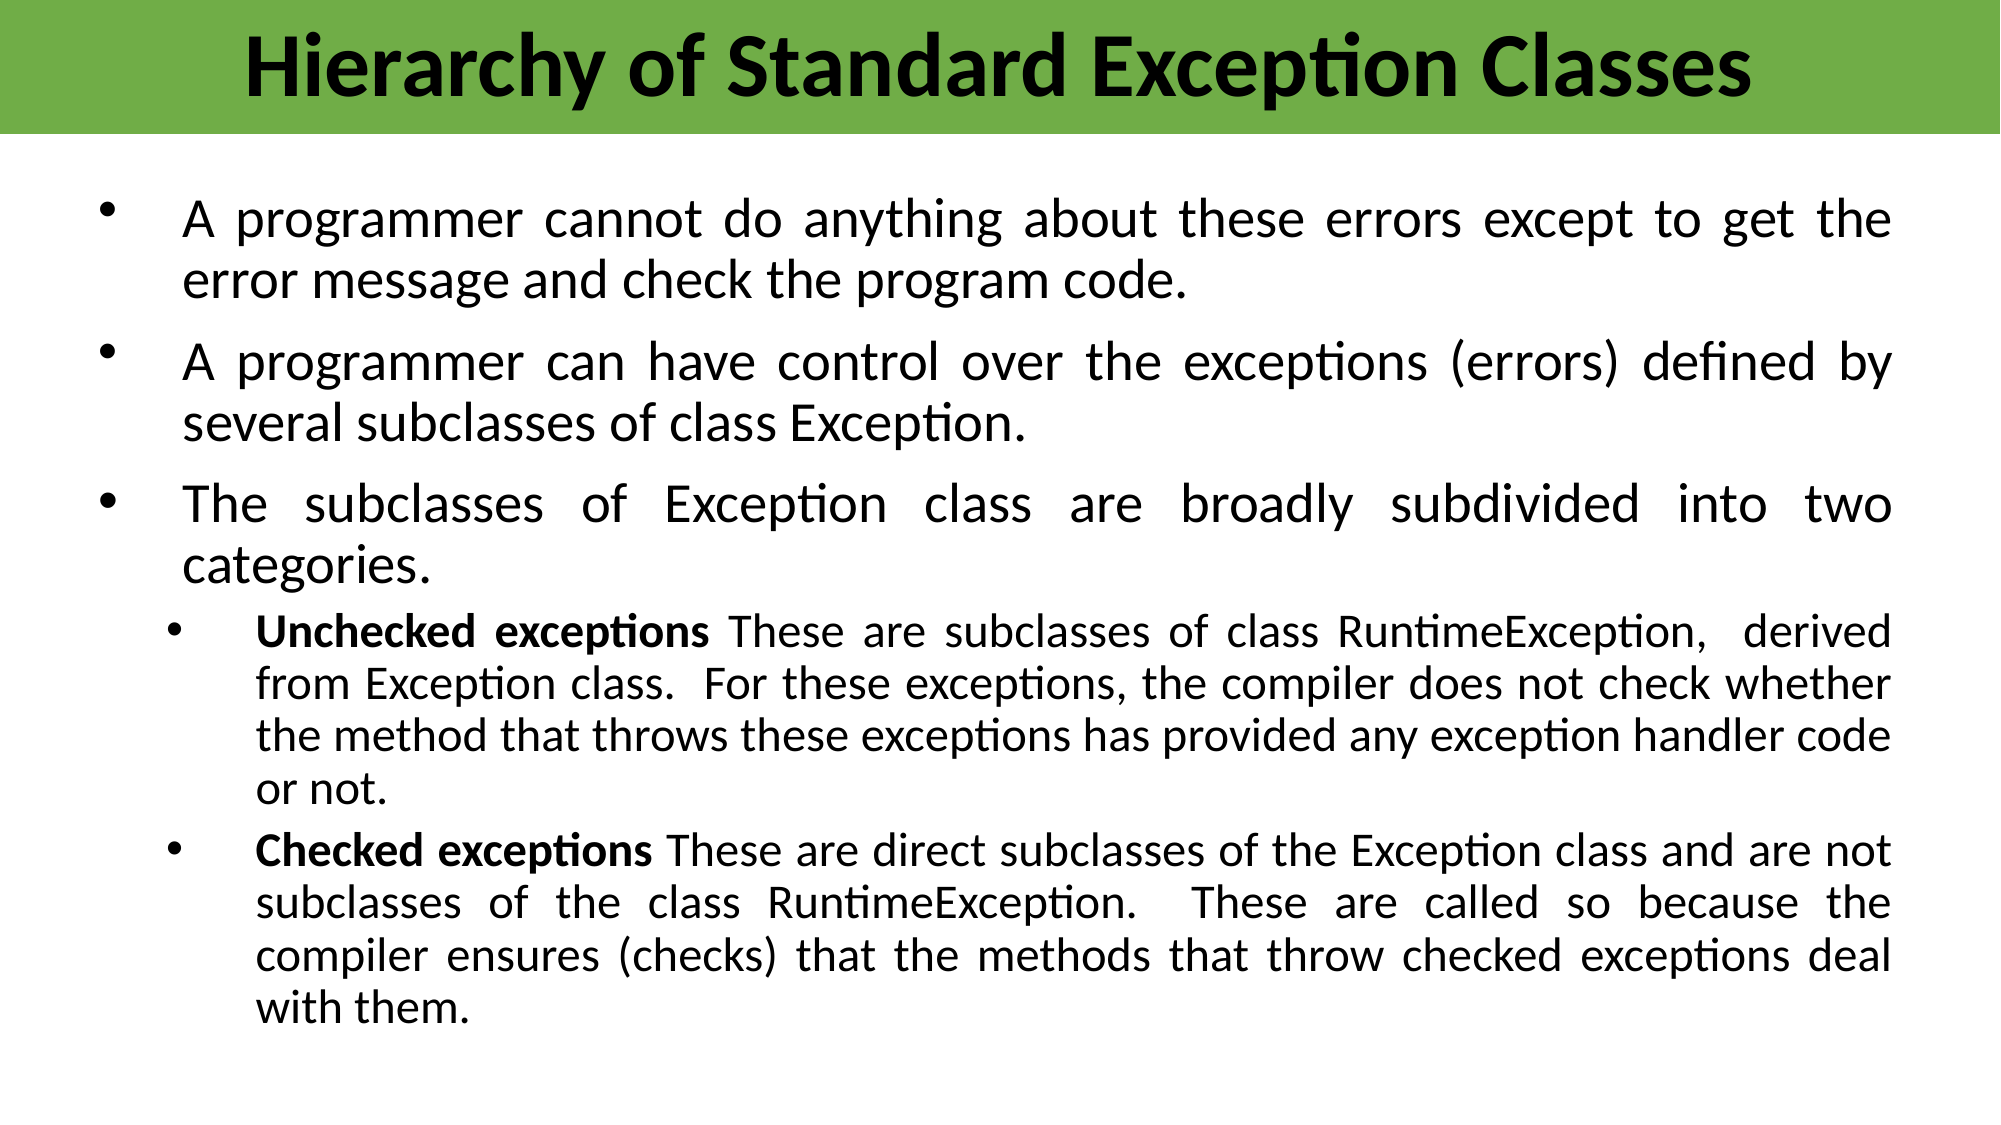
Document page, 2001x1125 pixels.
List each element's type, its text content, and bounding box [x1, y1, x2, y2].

title Hierarchy of Standard Exception Classes [0, 0, 2000, 134]
list A programmer cannot do anything about these errors except to get the error message and check the program code. A programmer can have control over the exceptions (errors) defined by several subclasses of class Exception. The subclasses of Exception class are broadly subdivided into two categories. Unchecked exceptions These are subclasses of class RuntimeException, derived from Exception class. For these exceptions, the compiler does not check whether the method that throws these exceptions has provided any exception handler code or not. Checked exceptions These are direct subclasses of the Exception class and are not subclasses of the class RuntimeException. These are called so because the compiler ensures (checks) that the methods that throw checked exceptions deal with them. [83, 181, 1909, 1044]
